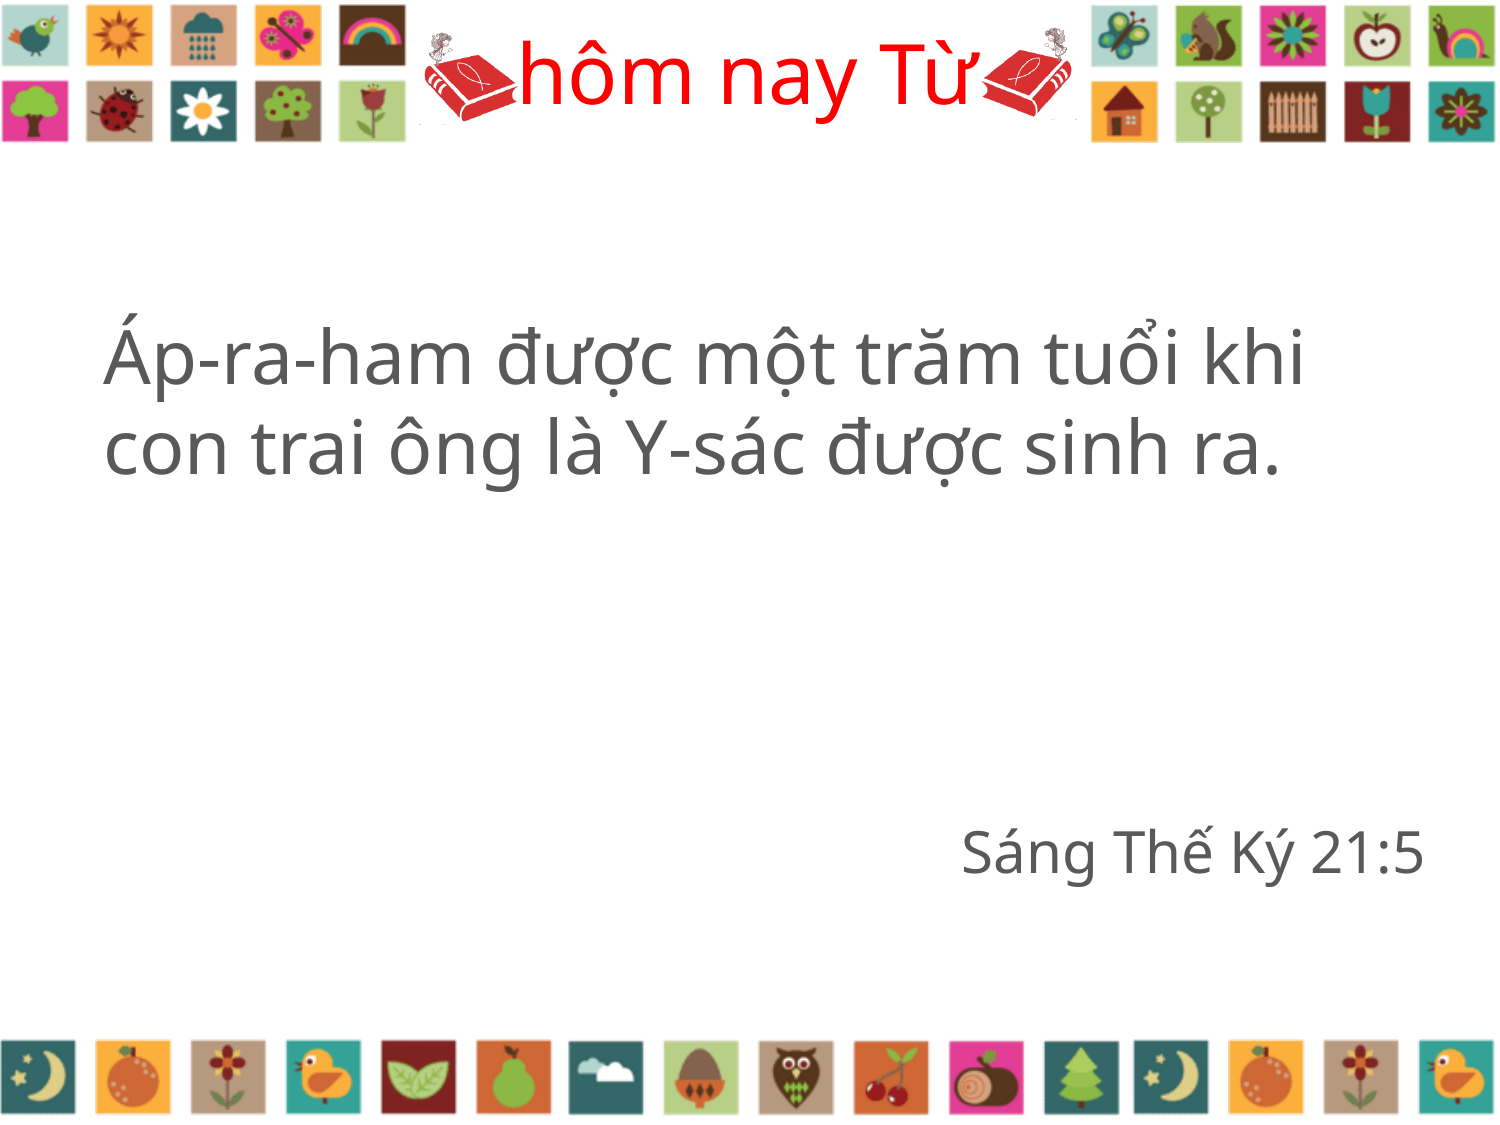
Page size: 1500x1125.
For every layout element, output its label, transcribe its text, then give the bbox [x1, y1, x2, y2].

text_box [0, 1028, 1500, 1118]
picture [0, 3, 550, 150]
picture [950, 3, 1500, 150]
text_box Sáng Thế Ký 21:5 [808, 807, 1441, 893]
text_box hôm nay Từ [425, 13, 1077, 129]
text_box Áp-ra-ham được một trăm tuổi khi con trai ông là Y-sác được sinh ra. [88, 302, 1459, 588]
